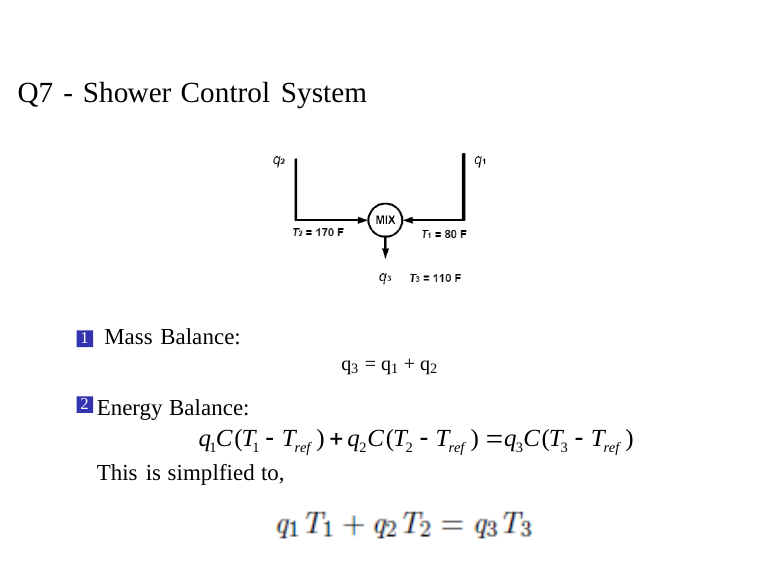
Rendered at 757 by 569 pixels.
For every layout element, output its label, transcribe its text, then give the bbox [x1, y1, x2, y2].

text_box [269, 142, 487, 292]
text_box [194, 421, 639, 462]
text_box 2 [76, 396, 94, 413]
text_box Q7 - Shower Control System [15, 77, 374, 112]
picture [265, 500, 539, 550]
text_box q3 = q1 + q2 [339, 353, 465, 382]
text_box Mass Balance: [102, 324, 247, 352]
text_box 1 [76, 330, 94, 347]
text_box [0, 58, 757, 120]
text_box Energy Balance: This is simplfied to, [94, 396, 661, 555]
